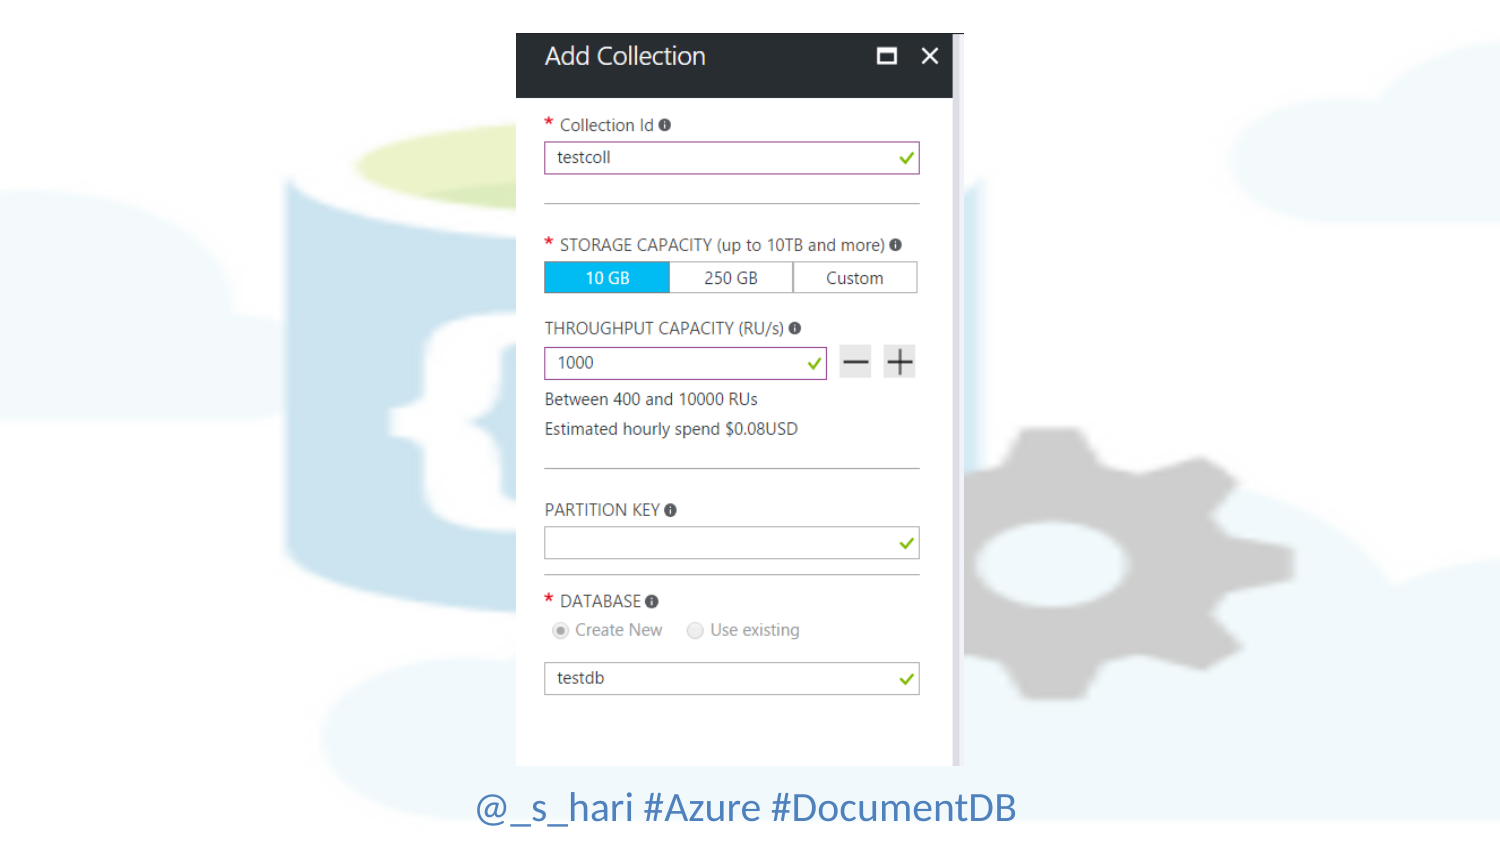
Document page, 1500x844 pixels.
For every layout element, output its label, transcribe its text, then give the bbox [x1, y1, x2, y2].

picture [516, 33, 965, 767]
footer @_s_hari #Azure #DocumentDB [75, 782, 1425, 827]
